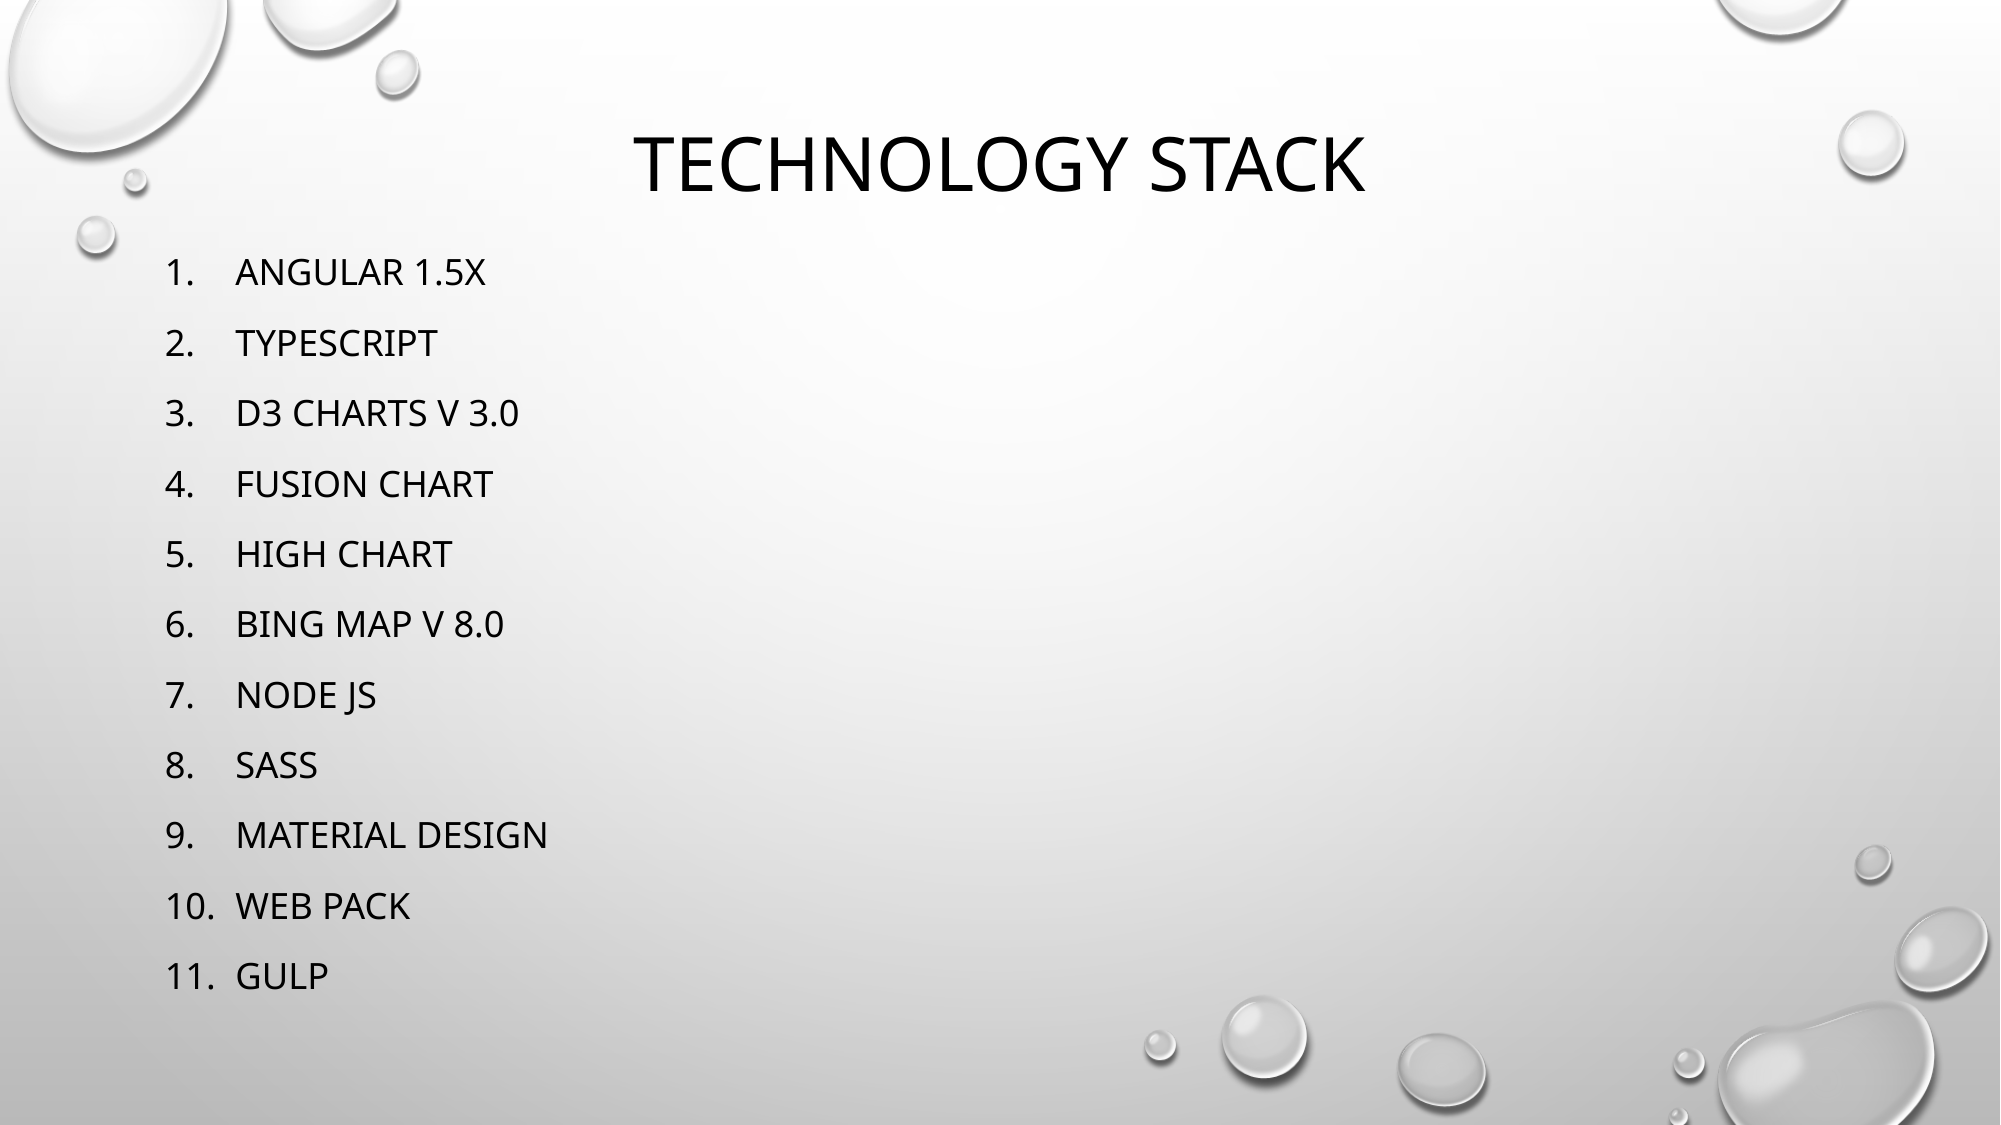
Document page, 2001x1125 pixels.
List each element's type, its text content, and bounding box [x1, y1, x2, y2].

list Angular 1.5x Typescript D3 charts v 3.0 Fusion Chart High chart Bing map v 8.0 Node JS SASS Material Design Web pack Gulp [149, 233, 1850, 1013]
picture [0, 0, 2000, 1125]
title Technology Stack [149, 101, 1851, 234]
